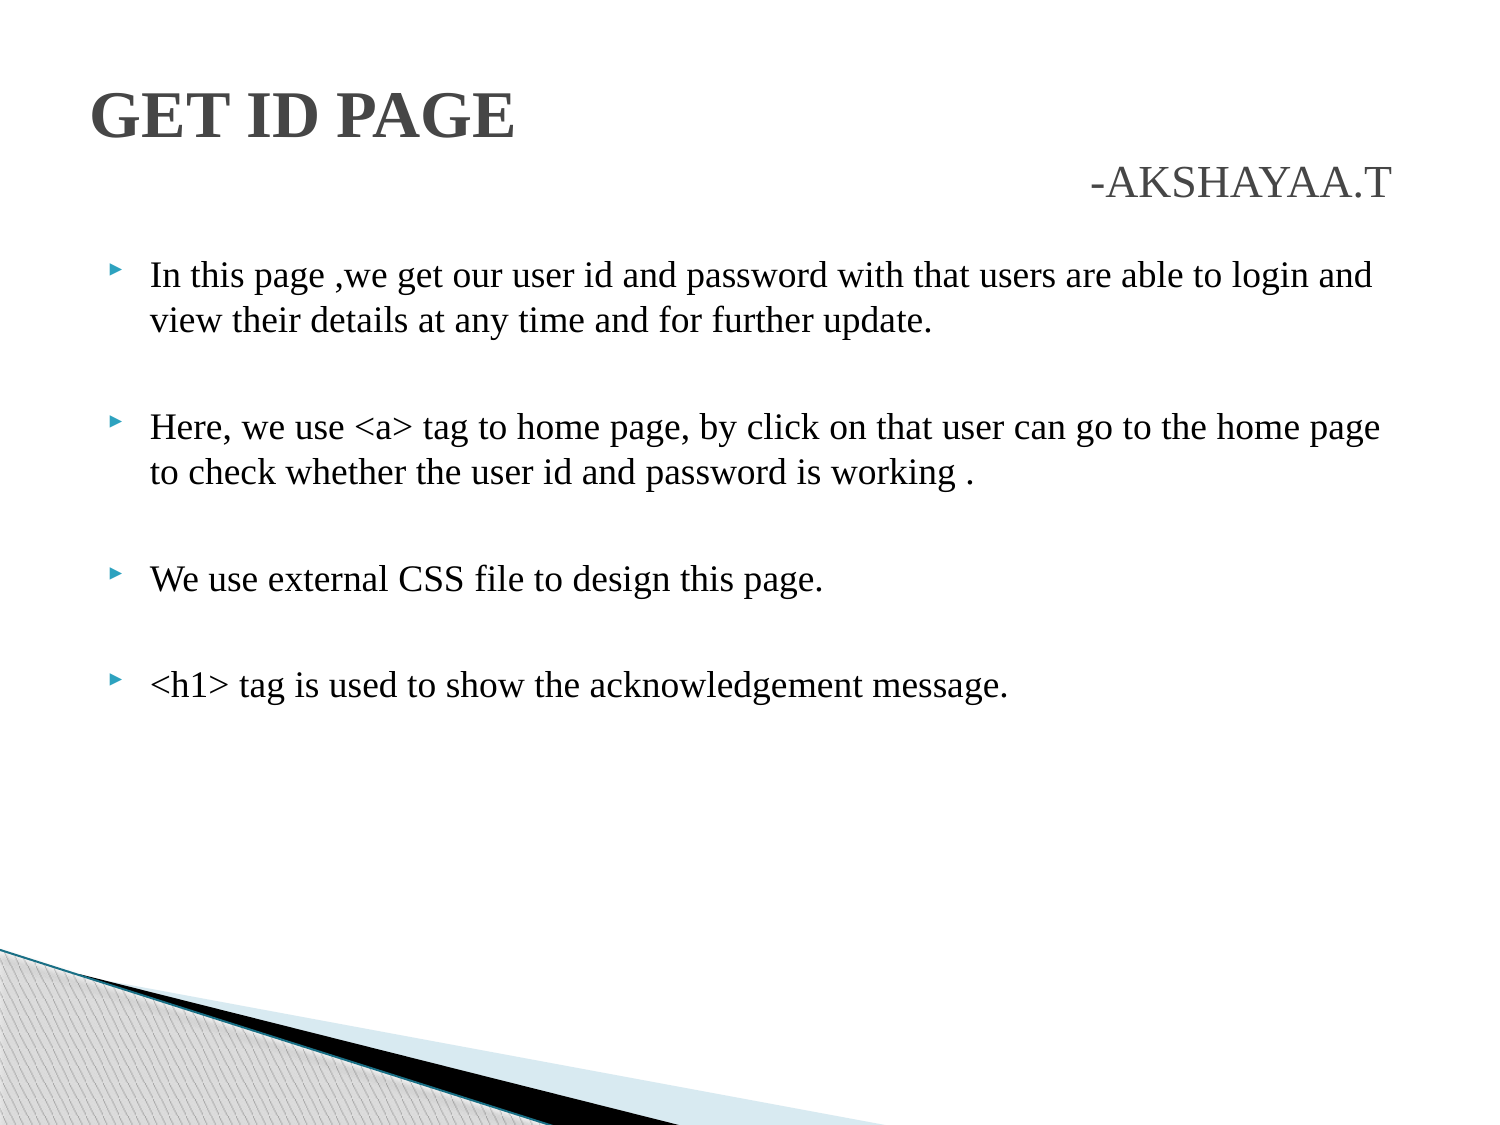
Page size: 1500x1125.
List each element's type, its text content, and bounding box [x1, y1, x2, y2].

title GET ID PAGE -AKSHAYAA.T [75, 45, 1425, 233]
list In this page ,we get our user id and password with that users are able to login and view their details at any time and for further update. Here, we use <a> tag to home page, by click on that user can go to the home page to check whether the user id and password is working . We use external CSS file to design this page. <h1> tag is used to show the acknowledgement message. [75, 243, 1425, 986]
